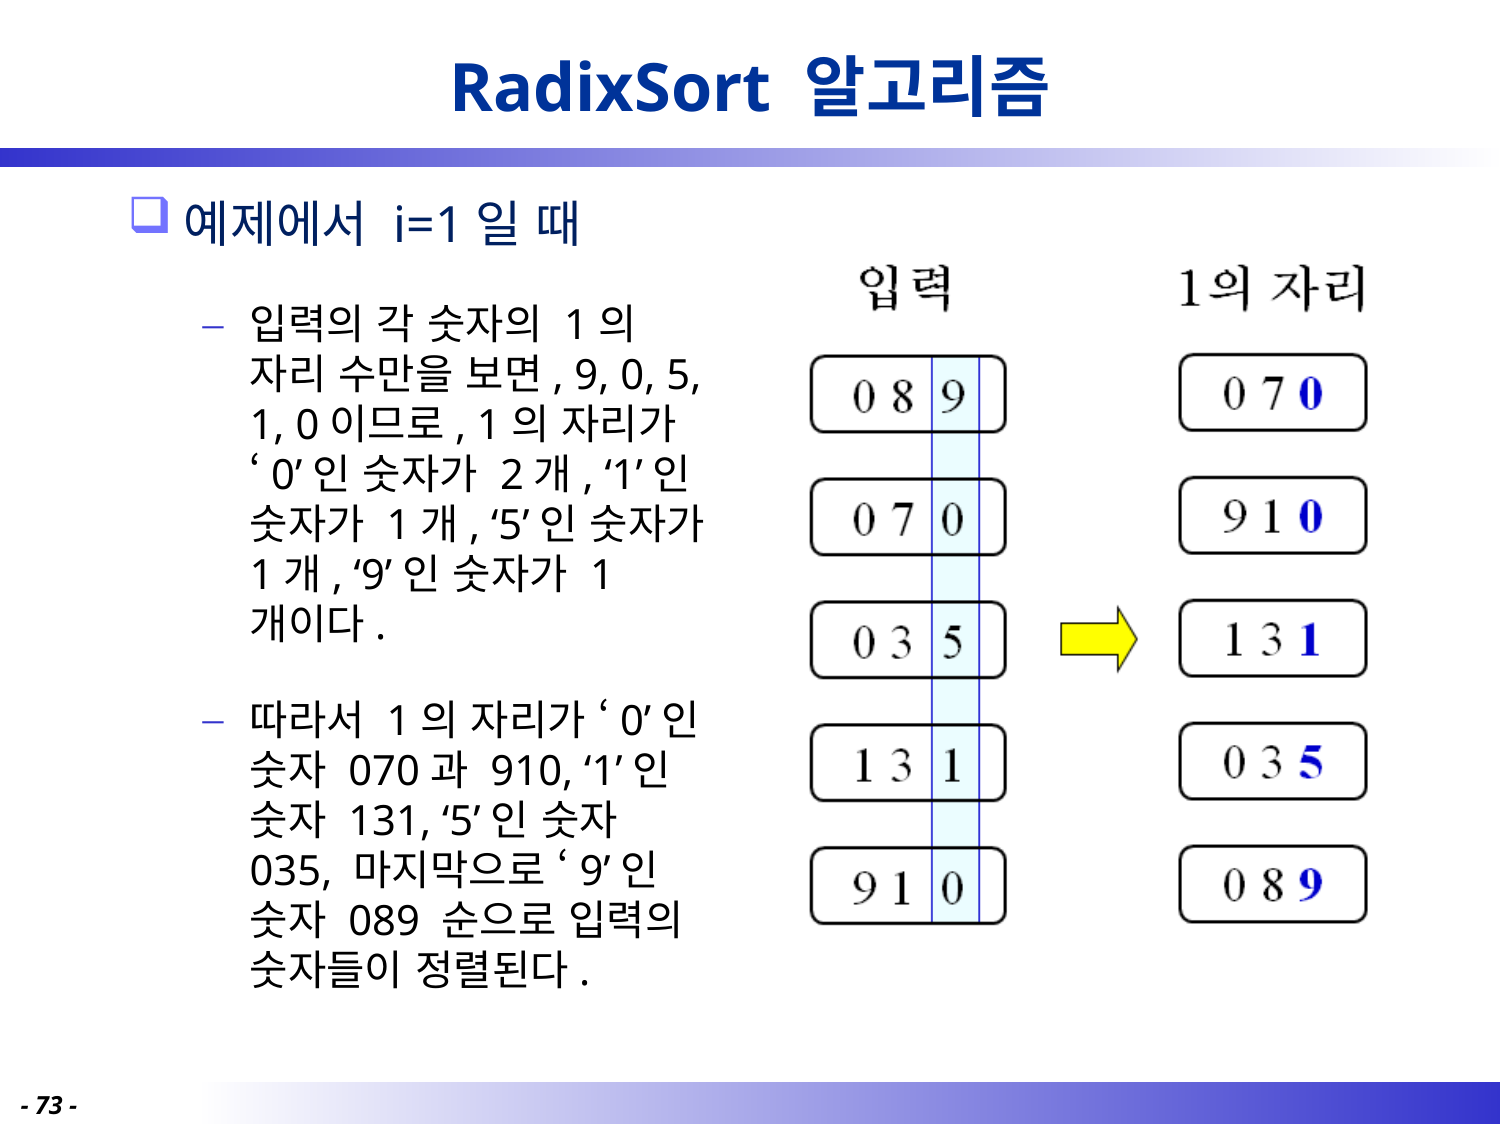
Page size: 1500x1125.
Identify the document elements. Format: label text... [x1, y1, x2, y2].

picture [777, 243, 1412, 941]
title RadixSort 알고리즘 [112, 7, 1388, 163]
slide_number - 73 - [5, 1082, 113, 1118]
list 예제에서 i=1일 때 입력의 각 숫자의 1의 자리 수만을 보면, 9, 0, 5, 1, 0이므로, 1의 자리가 ‘0’인 숫자가 2개, ‘1’인 숫자가 1개, ‘5’인 숫자가 1개, ‘9’인 숫자가 1개이다. 따라서 1의 자리가 ‘0’인 숫자 070과 910, ‘1’인 숫자 131, ‘5’인 숫자 035, 마지막으로 ‘9’인 숫자 089 순으로 입력의 숫자들이 정렬된다. [112, 184, 738, 1035]
